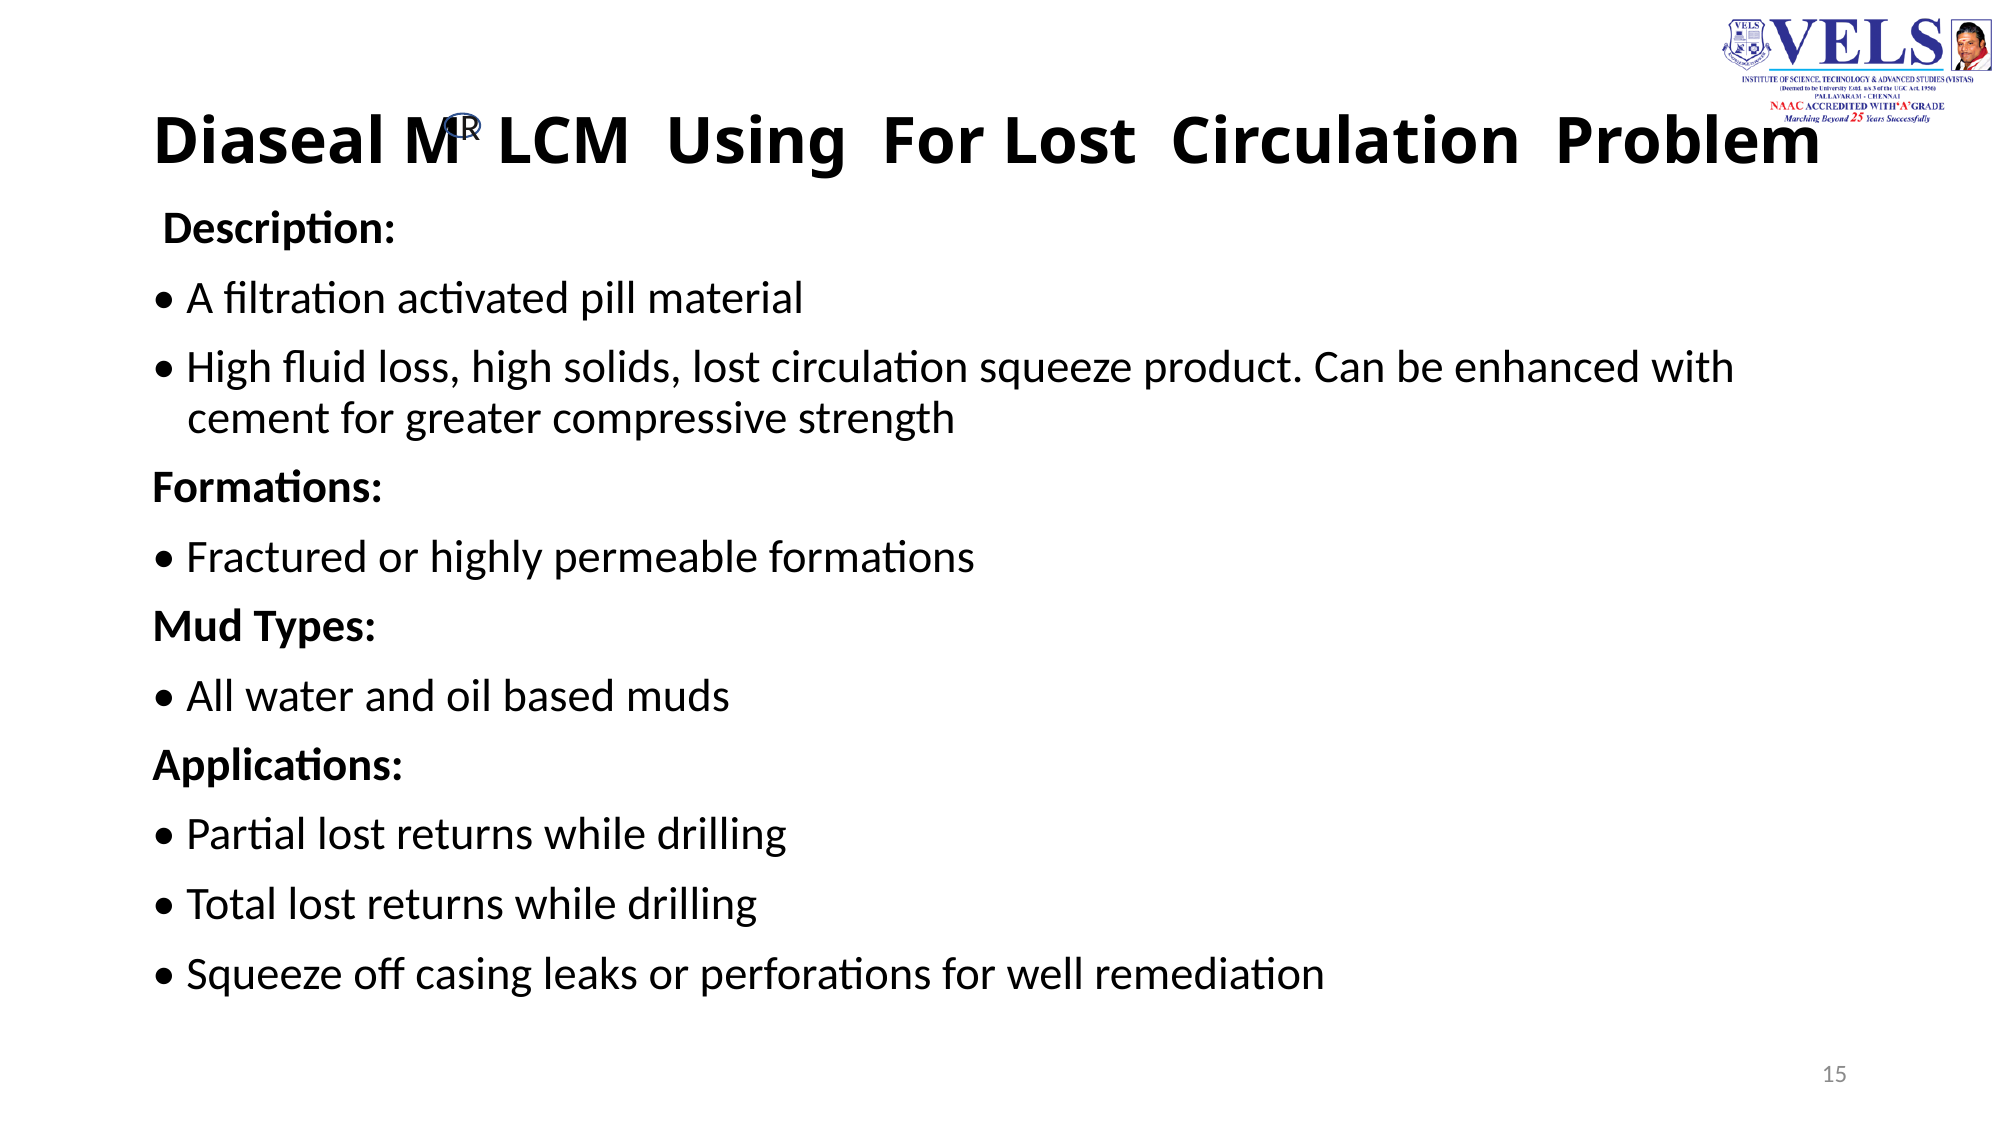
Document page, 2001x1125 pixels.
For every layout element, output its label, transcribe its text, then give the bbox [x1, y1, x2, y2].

list Description: • A filtration activated pill material • High fluid loss, high solids, lost circulation squeeze product. Can be enhanced with cement for greater compressive strength Formations: • Fractured or highly permeable formations Mud Types: • All water and oil based muds Applications: • Partial lost returns while drilling • Total lost returns while drilling • Squeeze off casing leaks or perforations for well remediation [137, 209, 1863, 1014]
slide_number 15 [1412, 1042, 1863, 1103]
picture [1706, 15, 2001, 126]
text_box R [443, 112, 482, 139]
title Diaseal M LCM Using For Lost Circulation Problem [137, 78, 1863, 209]
